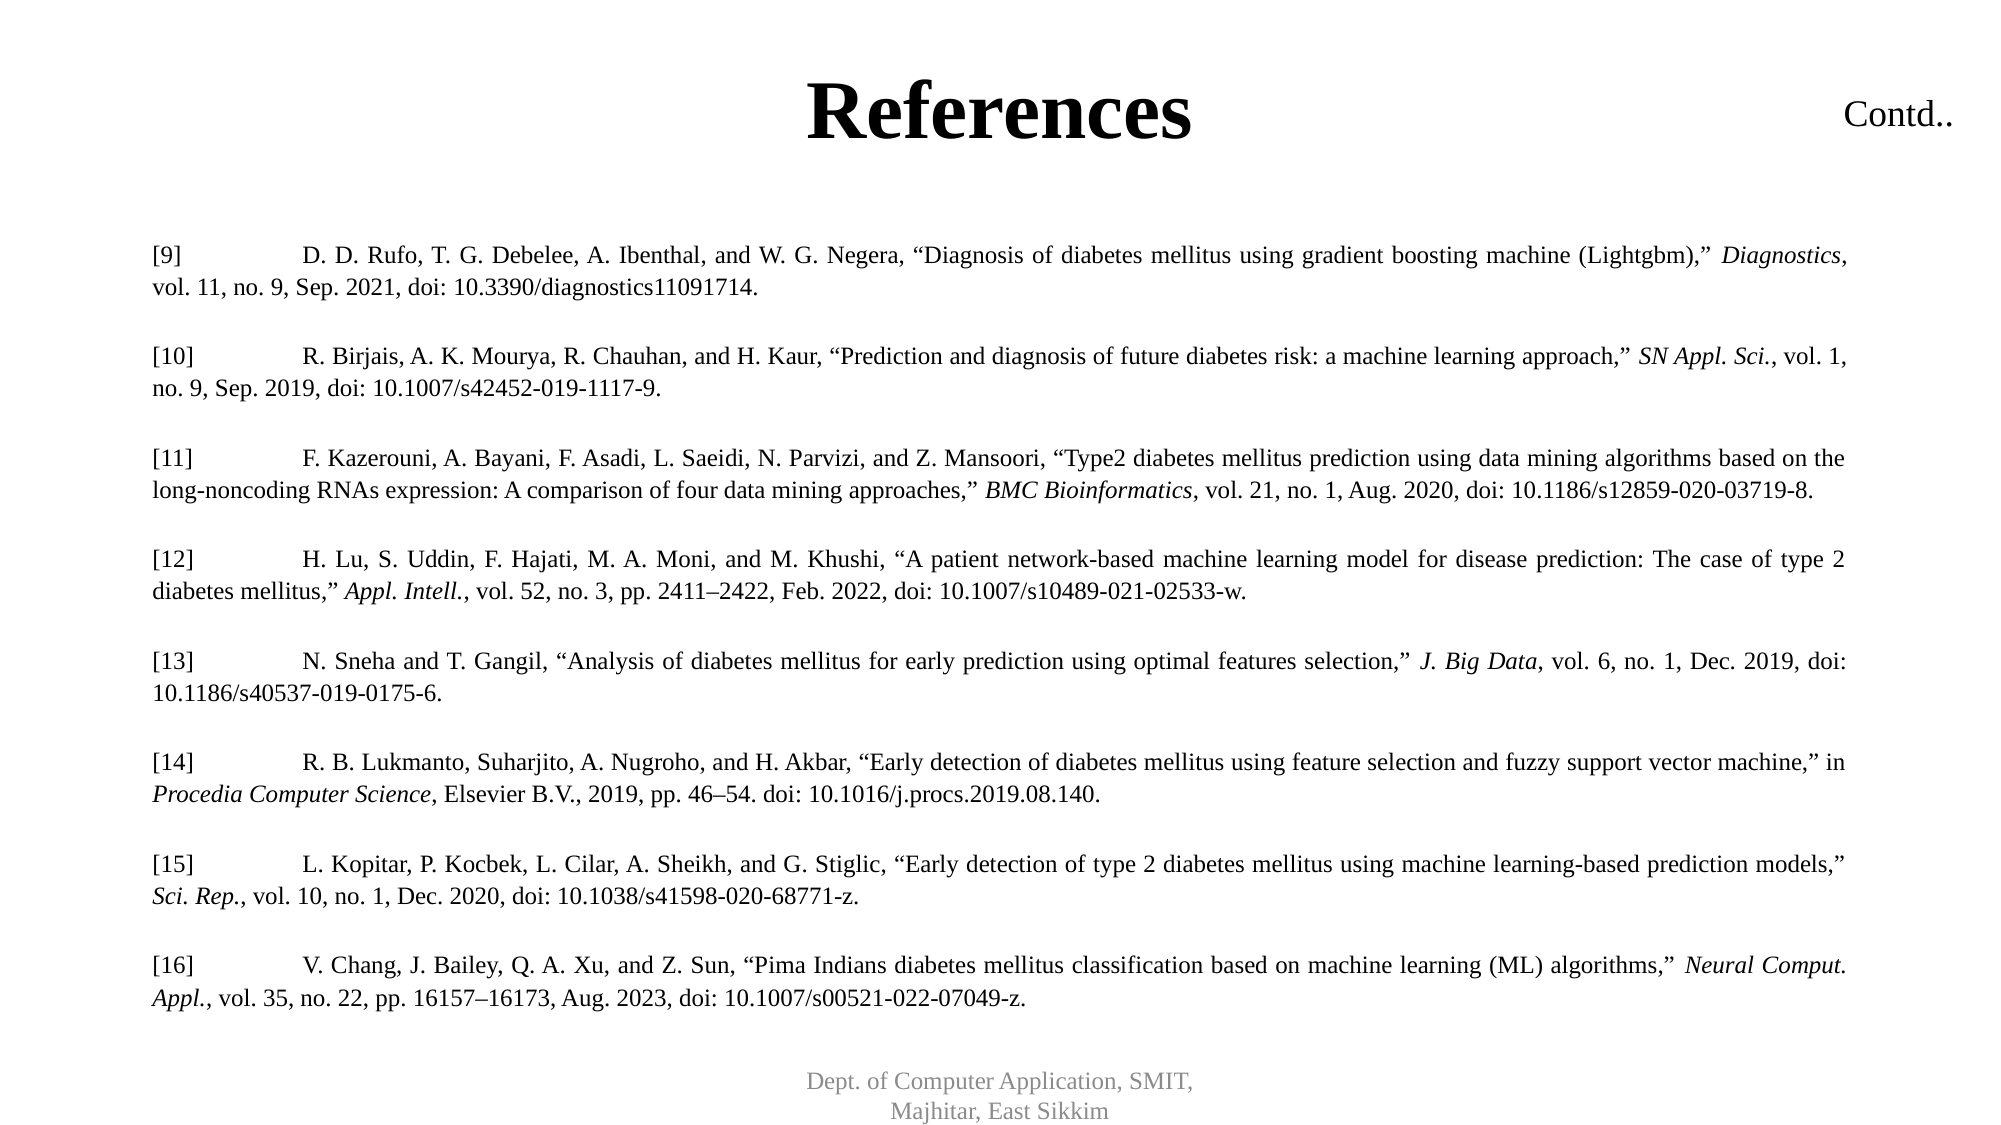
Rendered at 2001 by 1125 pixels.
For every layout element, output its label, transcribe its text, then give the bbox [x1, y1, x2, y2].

text_box Contd.. [1828, 81, 1970, 142]
footer Dept. of Computer Application, SMIT, Majhitar, East Sikkim [762, 1065, 1238, 1125]
title References [137, 35, 1863, 189]
list [9] D. D. Rufo, T. G. Debelee, A. Ibenthal, and W. G. Negera, “Diagnosis of diabetes mellitus using gradient boosting machine (Lightgbm),” Diagnostics, vol. 11, no. 9, Sep. 2021, doi: 10.3390/diagnostics11091714. [10] R. Birjais, A. K. Mourya, R. Chauhan, and H. Kaur, “Prediction and diagnosis of future diabetes risk: a machine learning approach,” SN Appl. Sci., vol. 1, no. 9, Sep. 2019, doi: 10.1007/s42452-019-1117-9. [11] F. Kazerouni, A. Bayani, F. Asadi, L. Saeidi, N. Parvizi, and Z. Mansoori, “Type2 diabetes mellitus prediction using data mining algorithms based on the long-noncoding RNAs expression: A comparison of four data mining approaches,” BMC Bioinformatics, vol. 21, no. 1, Aug. 2020, doi: 10.1186/s12859-020-03719-8. [12] H. Lu, S. Uddin, F. Hajati, M. A. Moni, and M. Khushi, “A patient network-based machine learning model for disease prediction: The case of type 2 diabetes mellitus,” Appl. Intell., vol. 52, no. 3, pp. 2411–2422, Feb. 2022, doi: 10.1007/s10489-021-02533-w. [13] N. Sneha and T. Gangil, “Analysis of diabetes mellitus for early prediction using optimal features selection,” J. Big Data, vol. 6, no. 1, Dec. 2019, doi: 10.1186/s40537-019-0175-6. [14] R. B. Lukmanto, Suharjito, A. Nugroho, and H. Akbar, “Early detection of diabetes mellitus using feature selection and fuzzy support vector machine,” in Procedia Computer Science, Elsevier B.V., 2019, pp. 46–54. doi: 10.1016/j.procs.2019.08.140. [15] L. Kopitar, P. Kocbek, L. Cilar, A. Sheikh, and G. Stiglic, “Early detection of type 2 diabetes mellitus using machine learning-based prediction models,” Sci. Rep., vol. 10, no. 1, Dec. 2020, doi: 10.1038/s41598-020-68771-z. [16] V. Chang, J. Bailey, Q. A. Xu, and Z. Sun, “Pima Indians diabetes mellitus classification based on machine learning (ML) algorithms,” Neural Comput. Appl., vol. 35, no. 22, pp. 16157–16173, Aug. 2023, doi: 10.1007/s00521-022-07049-z. [137, 228, 1863, 1090]
